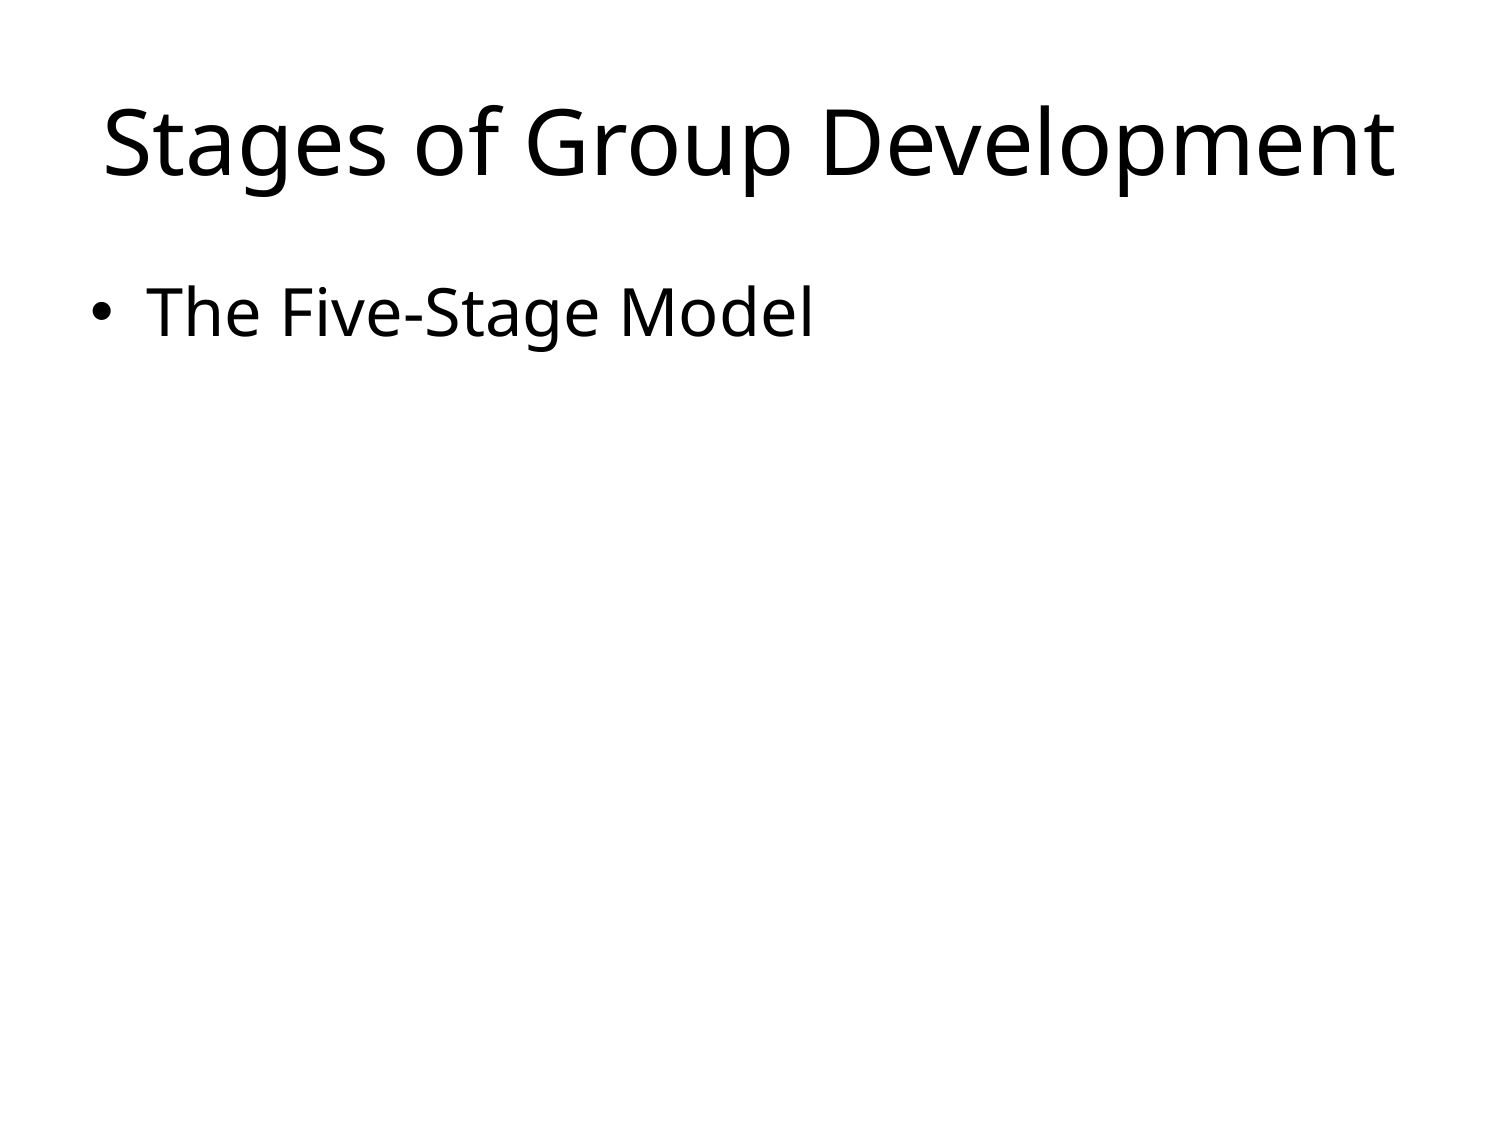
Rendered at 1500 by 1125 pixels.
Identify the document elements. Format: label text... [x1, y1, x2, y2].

title Stages of Group Development [75, 45, 1425, 233]
list The Five-Stage Model [75, 262, 1425, 747]
